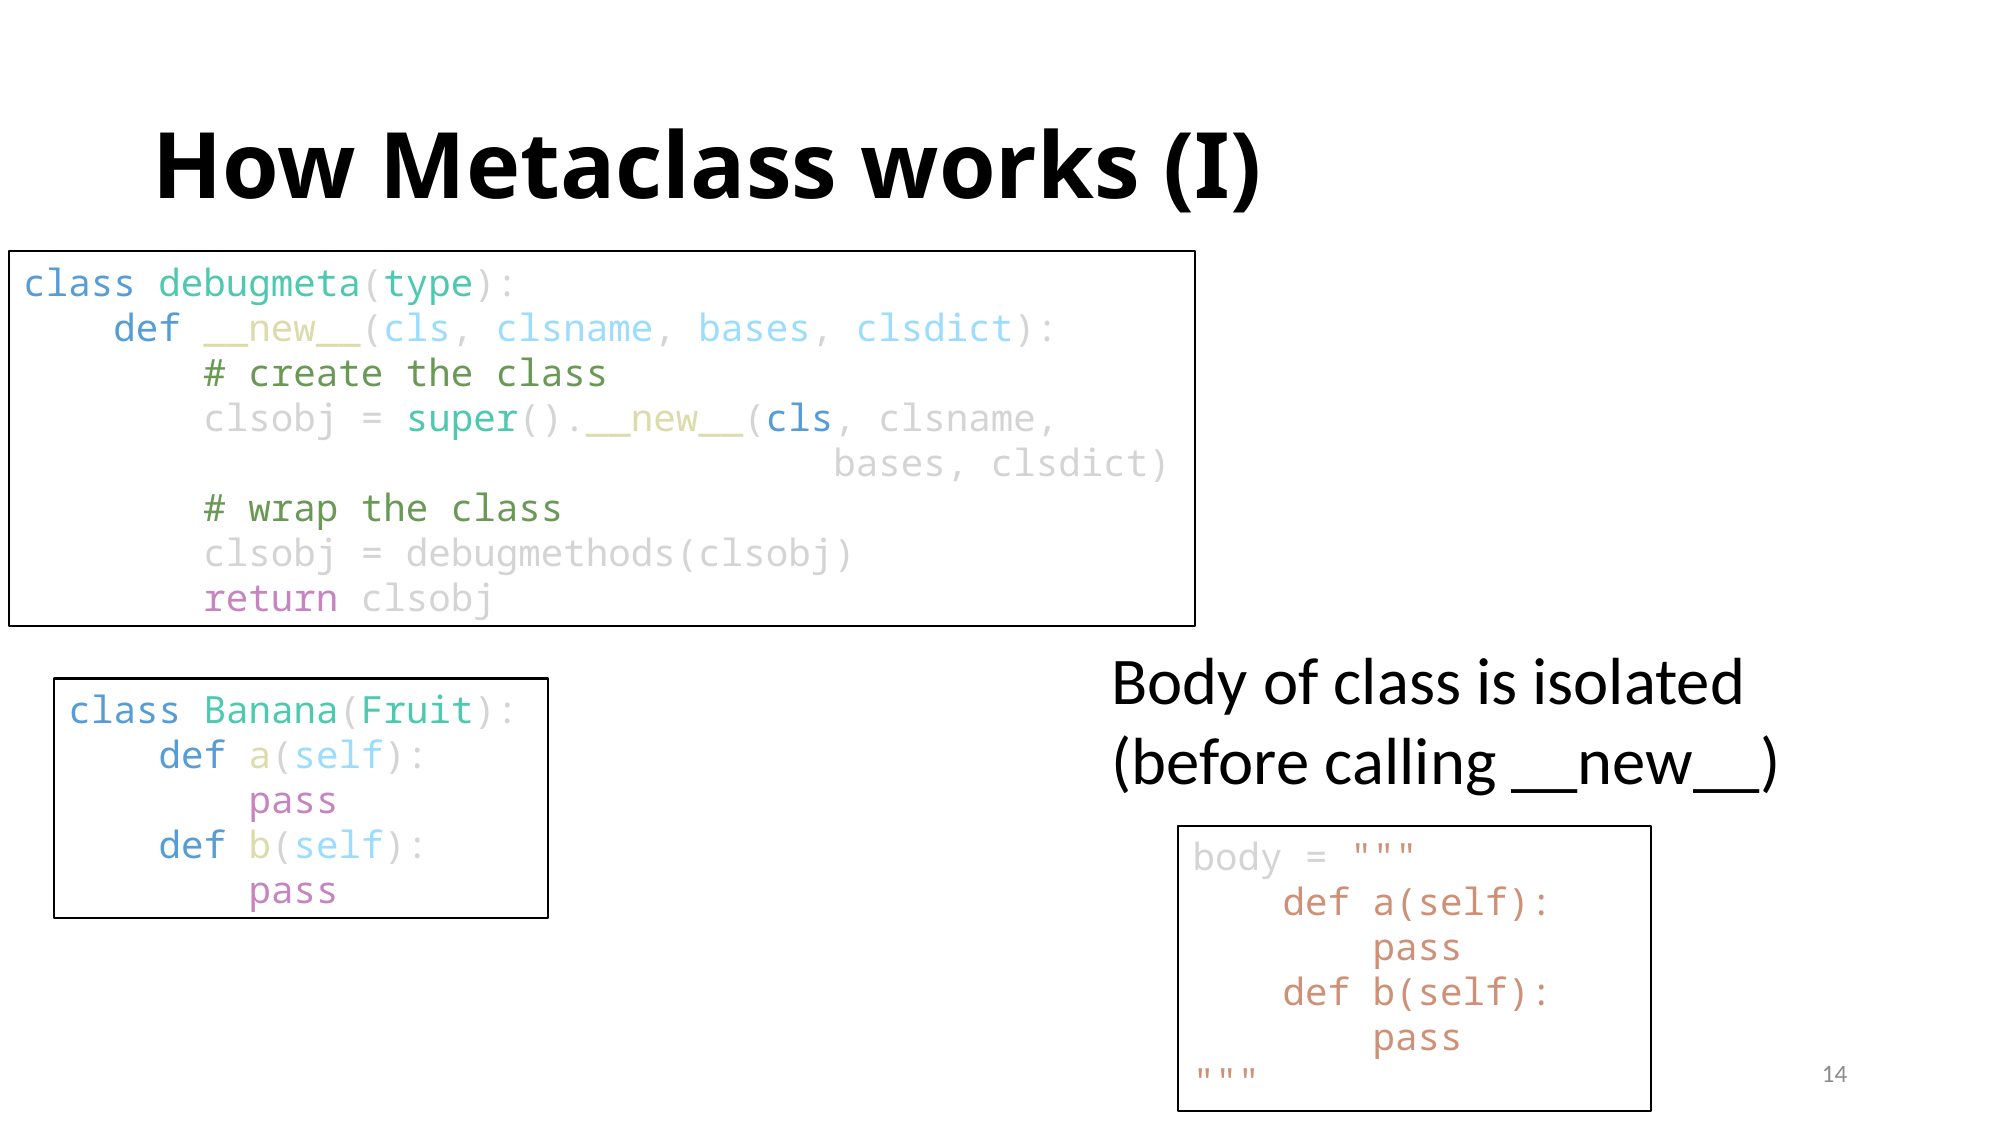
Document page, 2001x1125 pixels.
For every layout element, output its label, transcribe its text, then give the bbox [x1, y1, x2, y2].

text_box class debugmeta(type): def __new__(cls, clsname, bases, clsdict): # create the class clsobj = super().__new__(cls, clsname, bases, clsdict) # wrap the class clsobj = debugmethods(clsobj) return clsobj [8, 251, 1196, 626]
text_box Body of class is isolated (before calling __new__) [1096, 630, 1796, 886]
text_box body = """ def a(self): pass def b(self): pass """ [1177, 886, 1652, 1111]
slide_number 14 [1412, 1042, 1863, 1103]
text_box class Banana(Fruit): def a(self): pass def b(self): pass [53, 678, 549, 919]
title How Metaclass works (I) [137, 59, 1863, 278]
